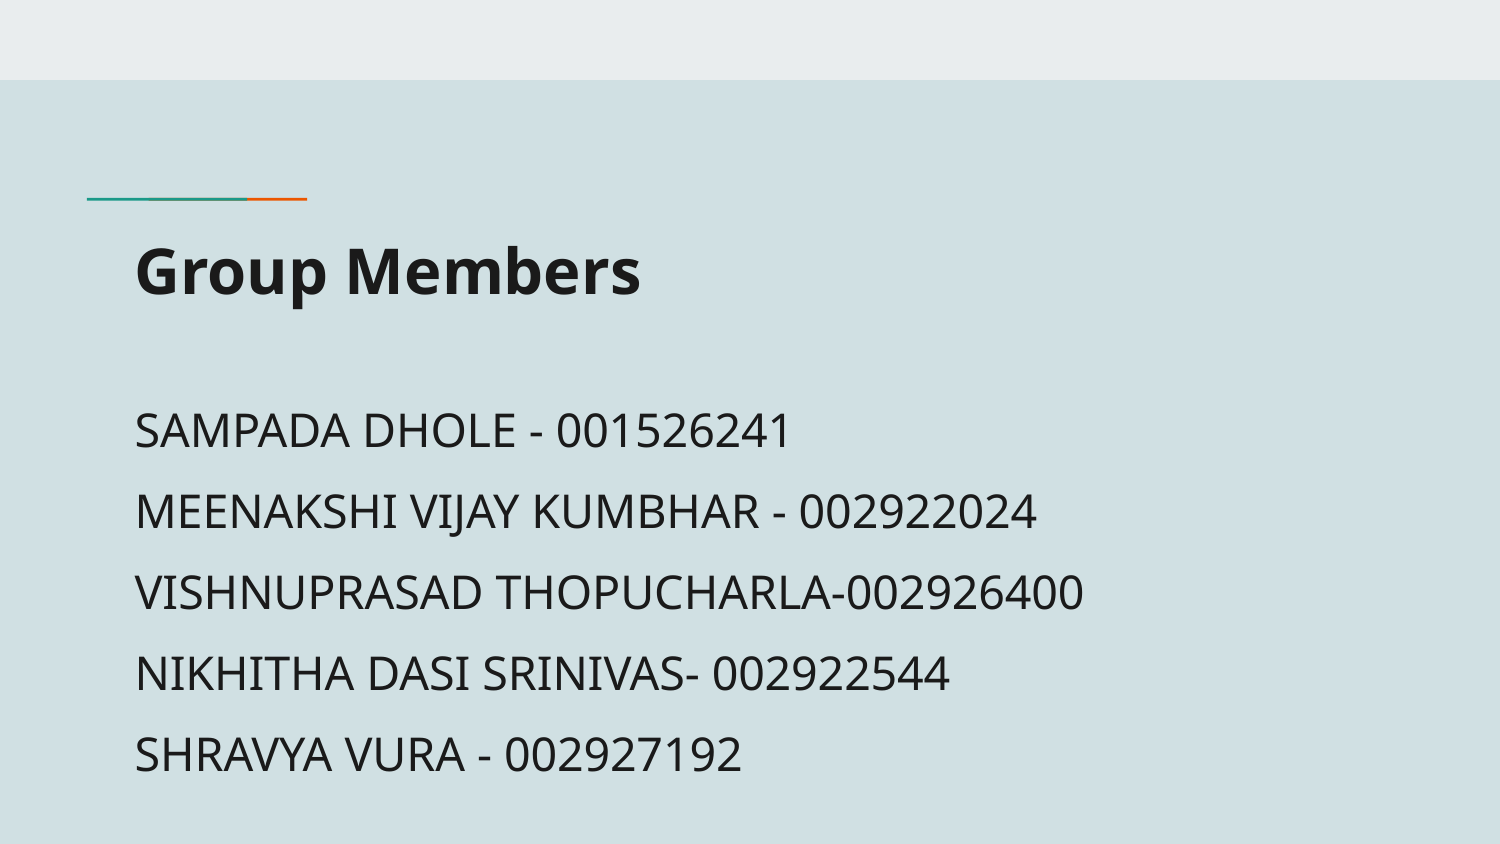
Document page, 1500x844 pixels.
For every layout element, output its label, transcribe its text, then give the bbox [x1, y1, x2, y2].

title Group Members [119, 216, 1381, 305]
list SAMPADA DHOLE - 001526241 MEENAKSHI VIJAY KUMBHAR - 002922024 VISHNUPRASAD THOPUCHARLA-002926400 NIKHITHA DASI SRINIVAS- 002922544 SHRAVYA VURA - 002927192 [119, 378, 1381, 797]
